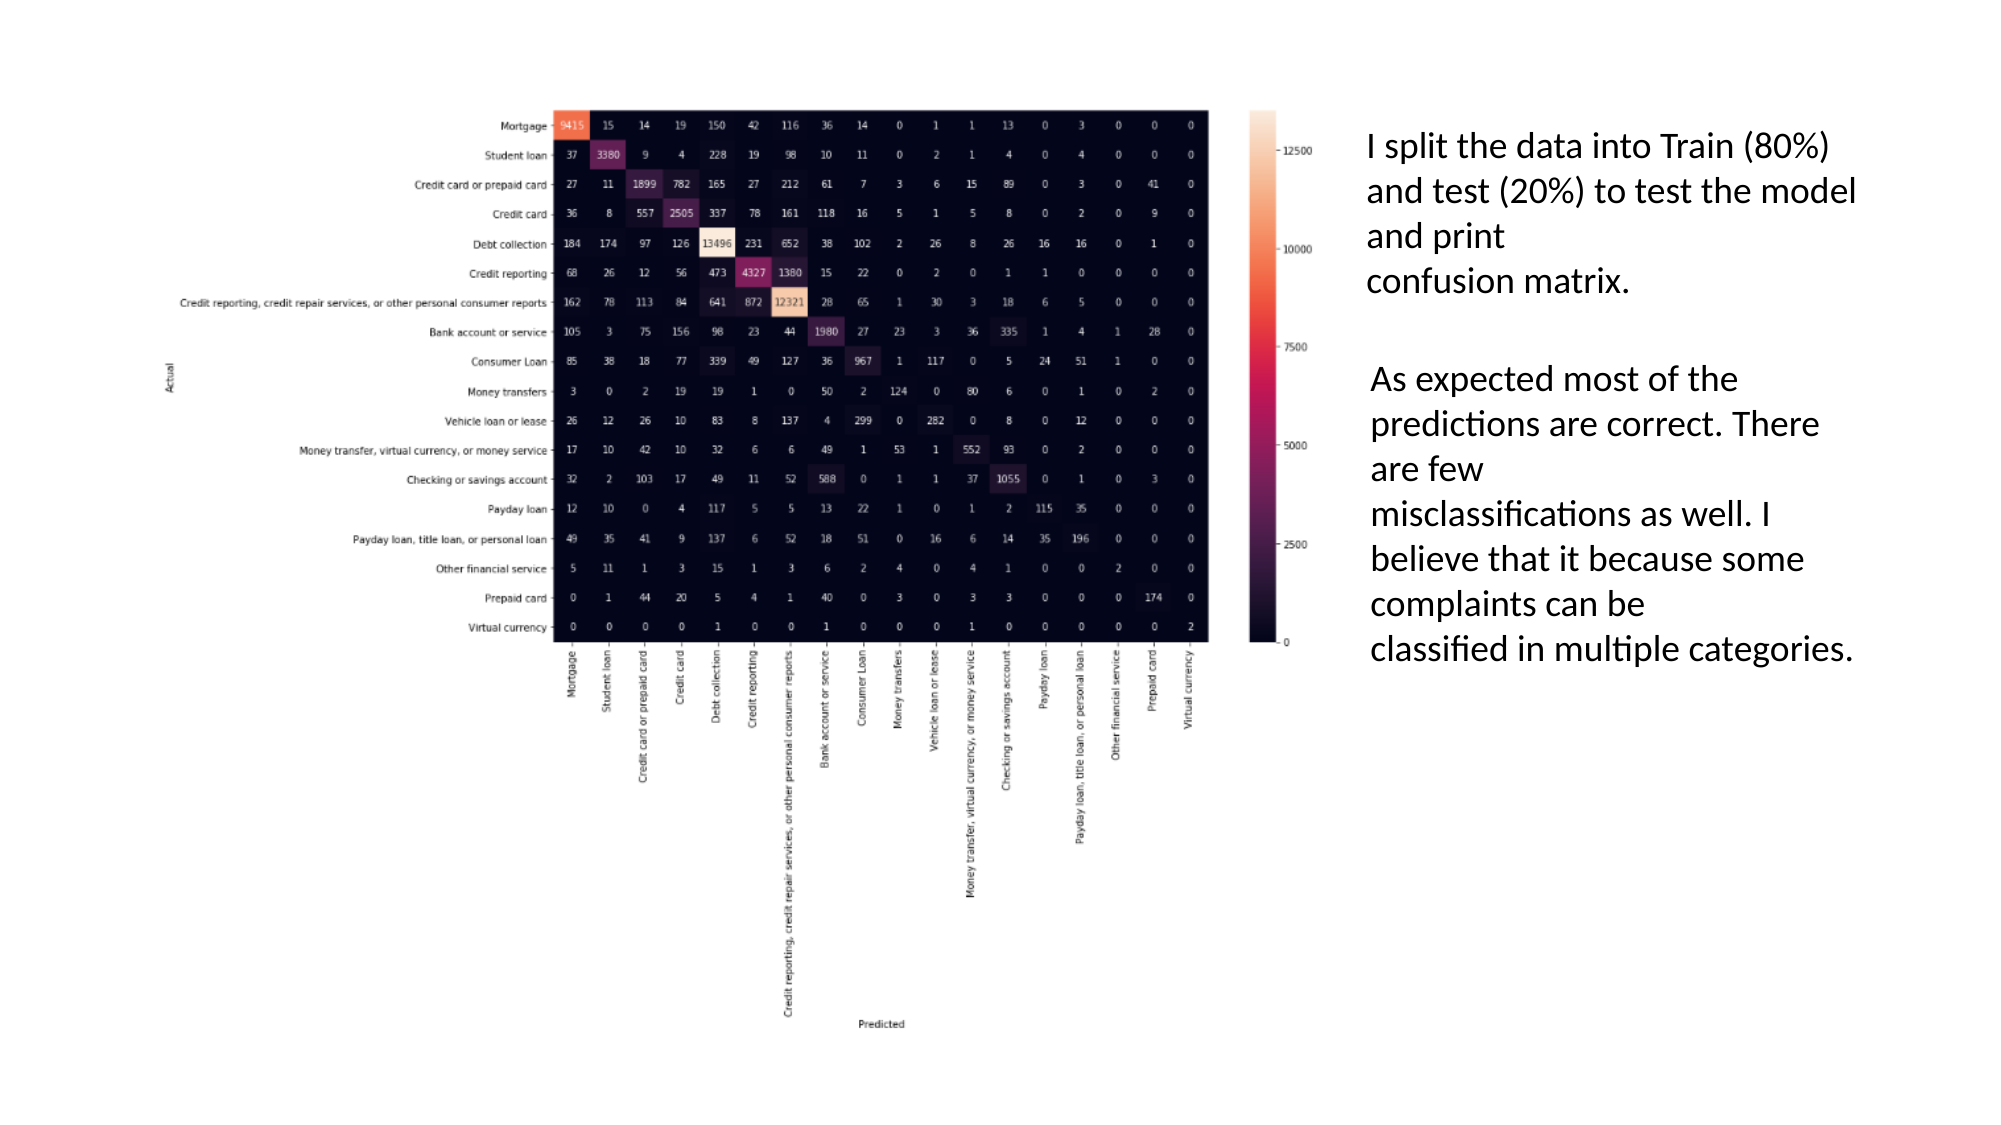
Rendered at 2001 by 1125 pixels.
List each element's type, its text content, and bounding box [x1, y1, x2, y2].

text_box As expected most of the predictions are correct. There are few misclassifications as well. I believe that it because some complaints can be classified in multiple categories. [1355, 346, 1878, 677]
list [144, 89, 1320, 1036]
text_box I split the data into Train (80%) and test (20%) to test the model and print confusion matrix. [1351, 113, 1896, 309]
